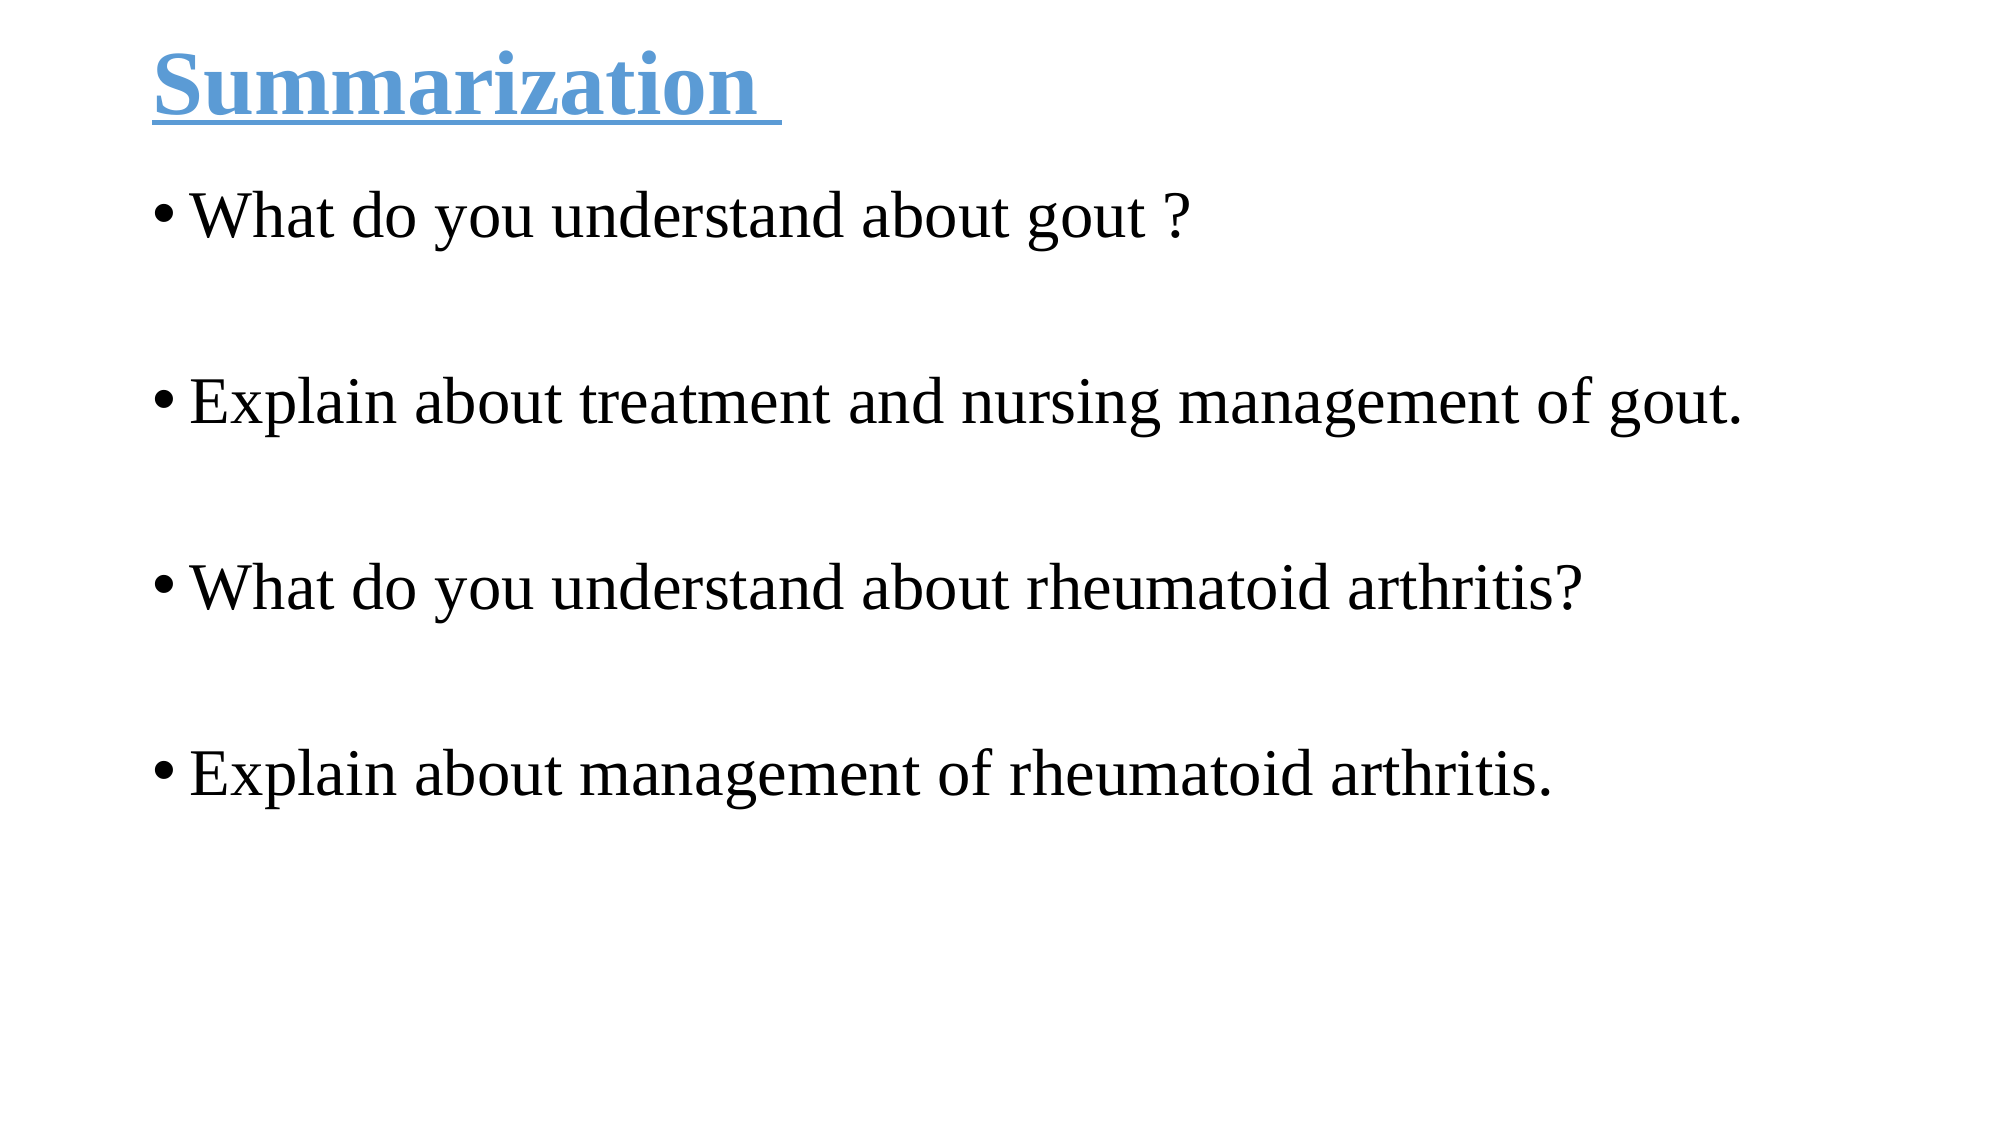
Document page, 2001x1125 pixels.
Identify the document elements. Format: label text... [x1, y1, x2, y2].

list What do you understand about gout ? Explain about treatment and nursing management of gout. What do you understand about rheumatoid arthritis? Explain about management of rheumatoid arthritis. [137, 172, 1863, 1014]
title Summarization [137, 9, 1863, 160]
